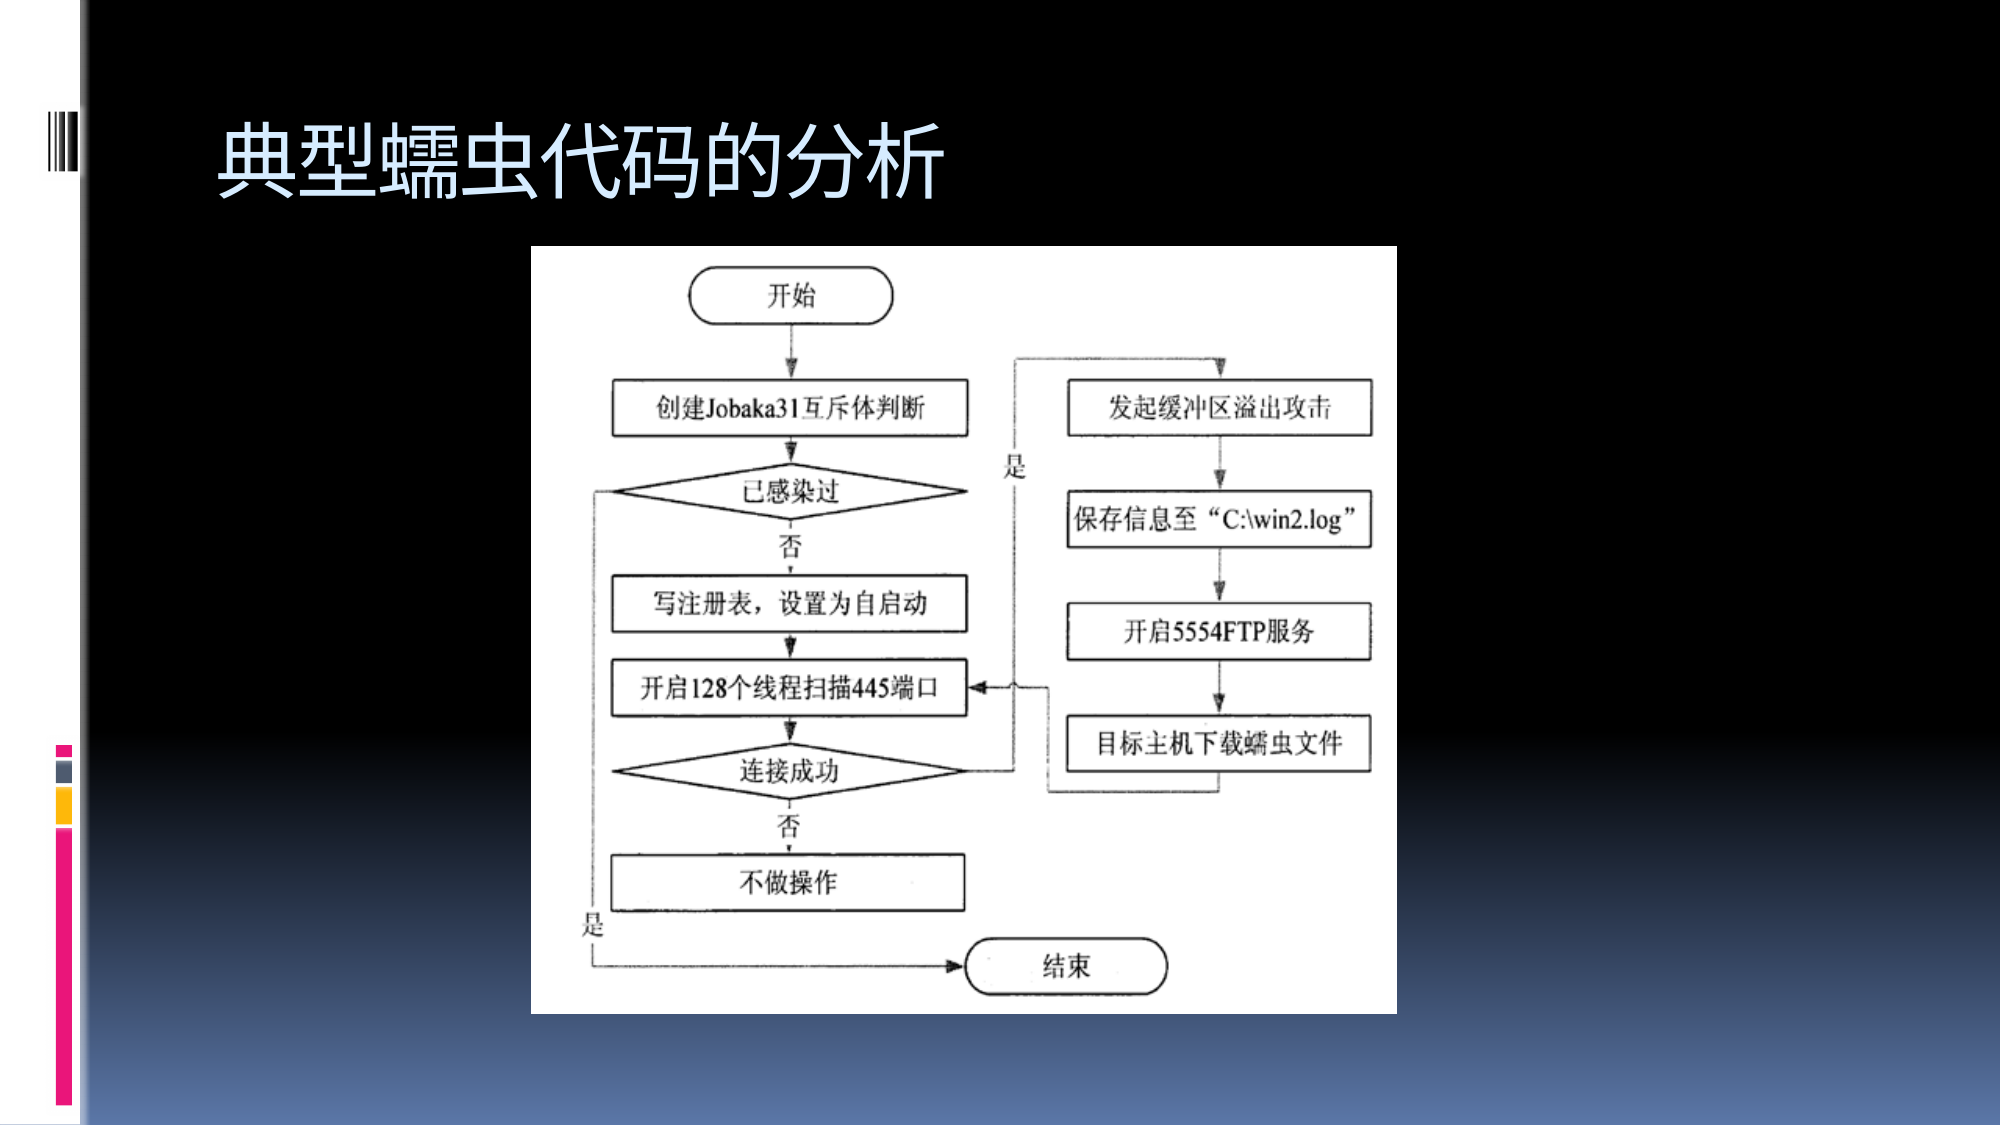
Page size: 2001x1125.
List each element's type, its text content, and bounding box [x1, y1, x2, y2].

title 典型蠕虫代码的分析 [200, 83, 1900, 234]
picture [530, 245, 1398, 1014]
